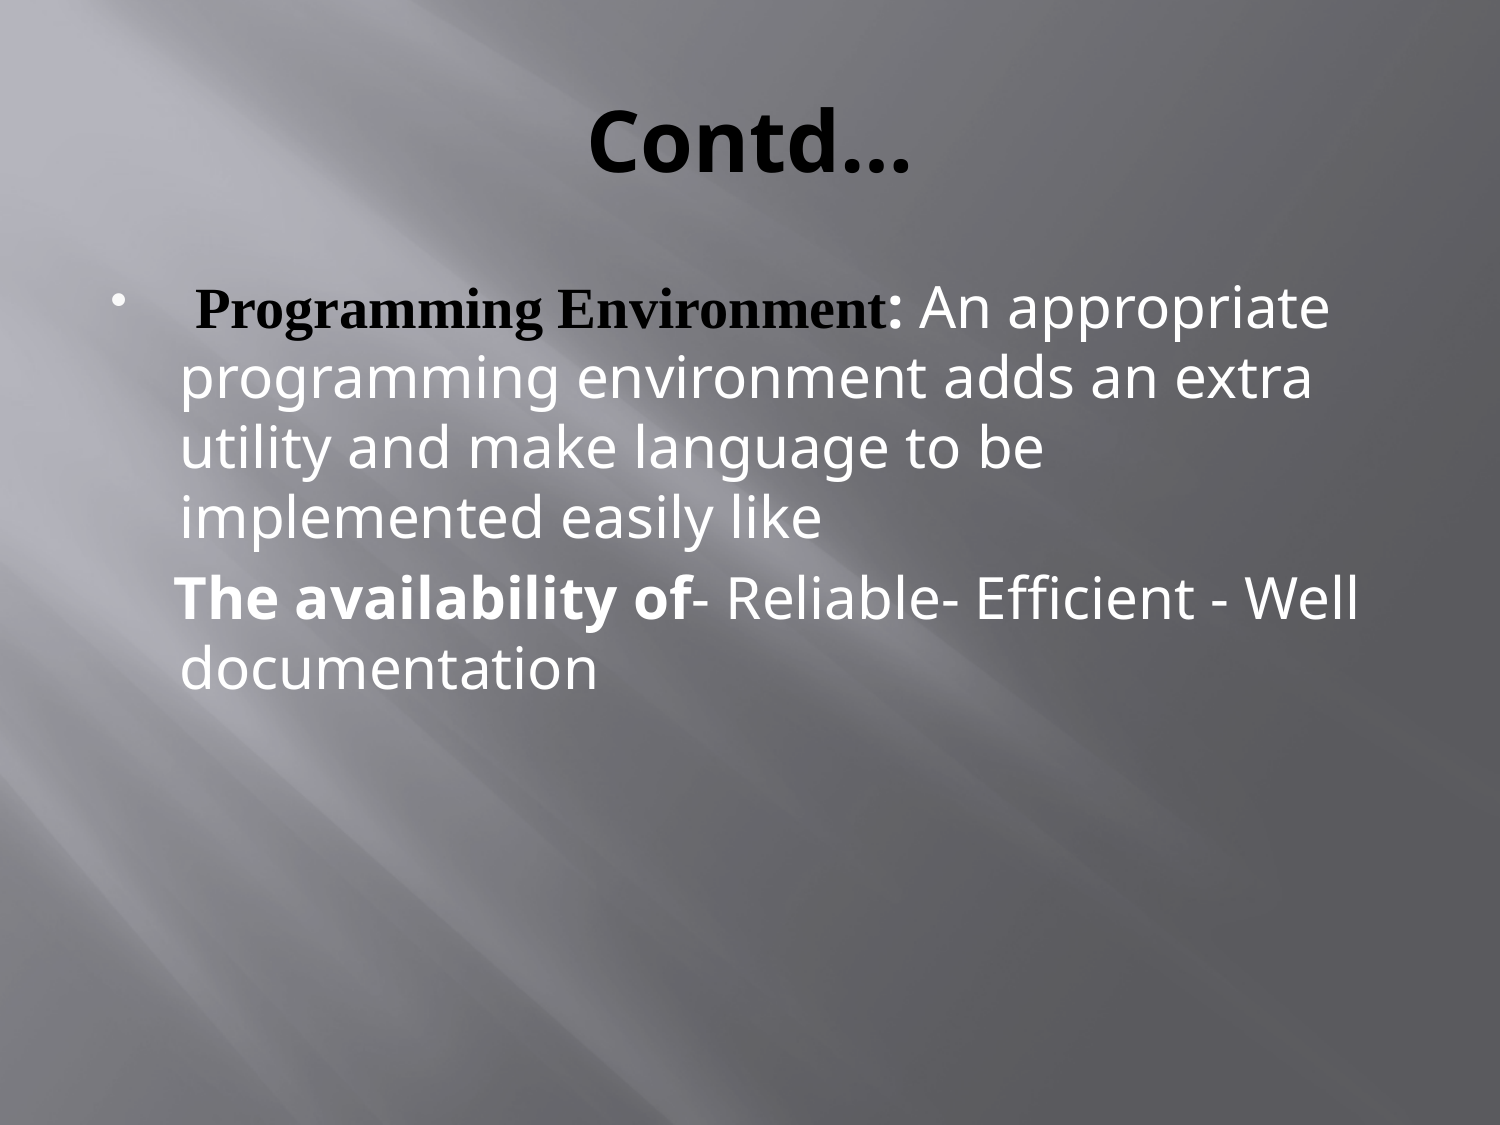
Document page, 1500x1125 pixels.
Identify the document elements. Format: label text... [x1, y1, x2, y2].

list Programming Environment: An appropriate programming environment adds an extra utility and make language to be implemented easily like The availability of- Reliable- Efficient - Well documentation [75, 262, 1425, 1035]
title Contd… [75, 45, 1425, 233]
